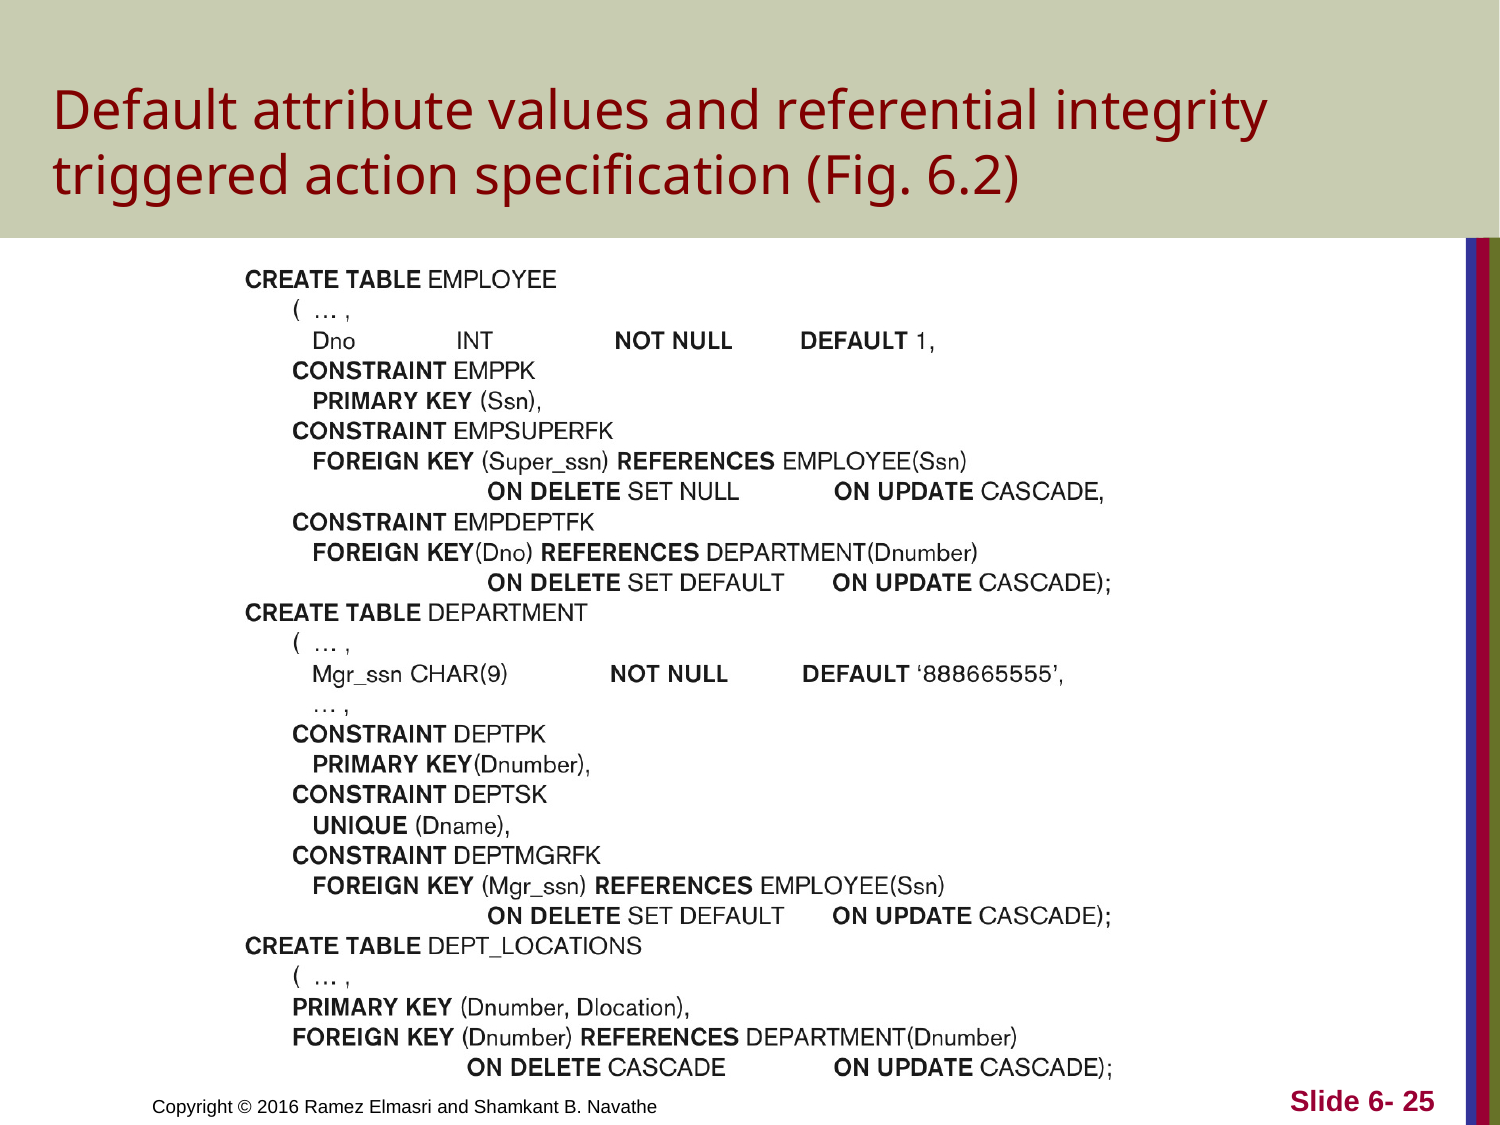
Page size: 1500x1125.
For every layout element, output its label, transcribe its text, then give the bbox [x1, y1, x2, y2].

picture [235, 262, 1118, 1088]
title Default attribute values and referential integrity triggered action specification (Fig. 6.2) [37, 49, 1317, 213]
slide_number Slide 6- 25 [1137, 1049, 1451, 1125]
